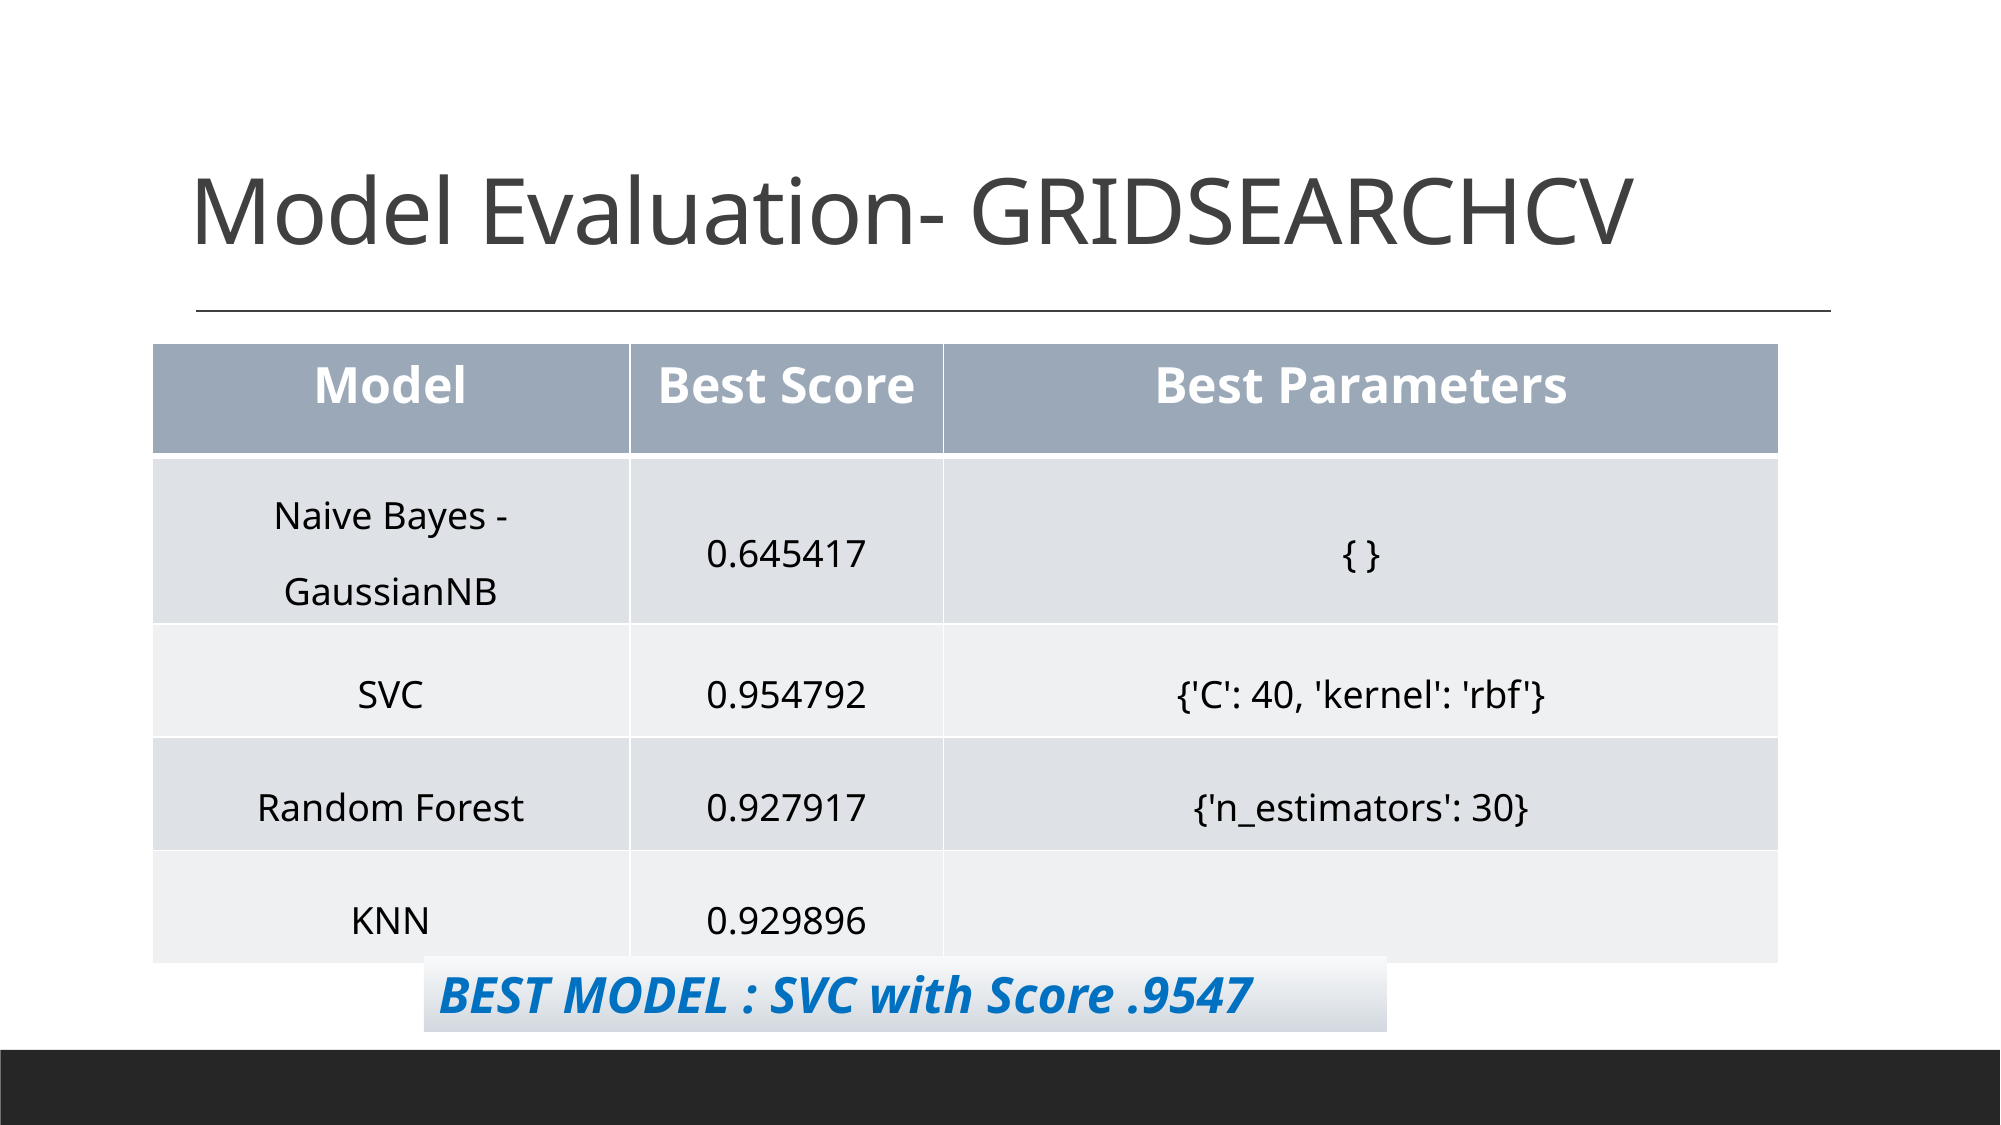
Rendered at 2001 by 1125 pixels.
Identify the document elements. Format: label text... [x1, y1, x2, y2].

table_cell SVC [153, 625, 629, 736]
table_cell { } [944, 459, 1778, 623]
table_cell {'C': 40, 'kernel': 'rbf'} [944, 625, 1778, 736]
table_cell 0.645417 [631, 459, 943, 623]
table_header Model [153, 344, 629, 453]
title Model Evaluation- GRIDSEARCHCV [174, 130, 1825, 273]
table_header Best Parameters [944, 344, 1778, 453]
table_cell KNN [153, 851, 629, 963]
table_cell 0.927917 [631, 738, 943, 850]
table_cell Naive Bayes - GaussianNB [153, 459, 629, 623]
table_cell {'n_estimators': 30} [944, 738, 1778, 850]
table_cell 0.954792 [631, 625, 943, 736]
table_header Best Score [631, 344, 943, 453]
text_box BEST MODEL : SVC with Score .9547 [423, 956, 1387, 1032]
table_cell [944, 851, 1778, 963]
table_cell 0.929896 [631, 851, 943, 956]
table_cell Random Forest [153, 738, 629, 850]
